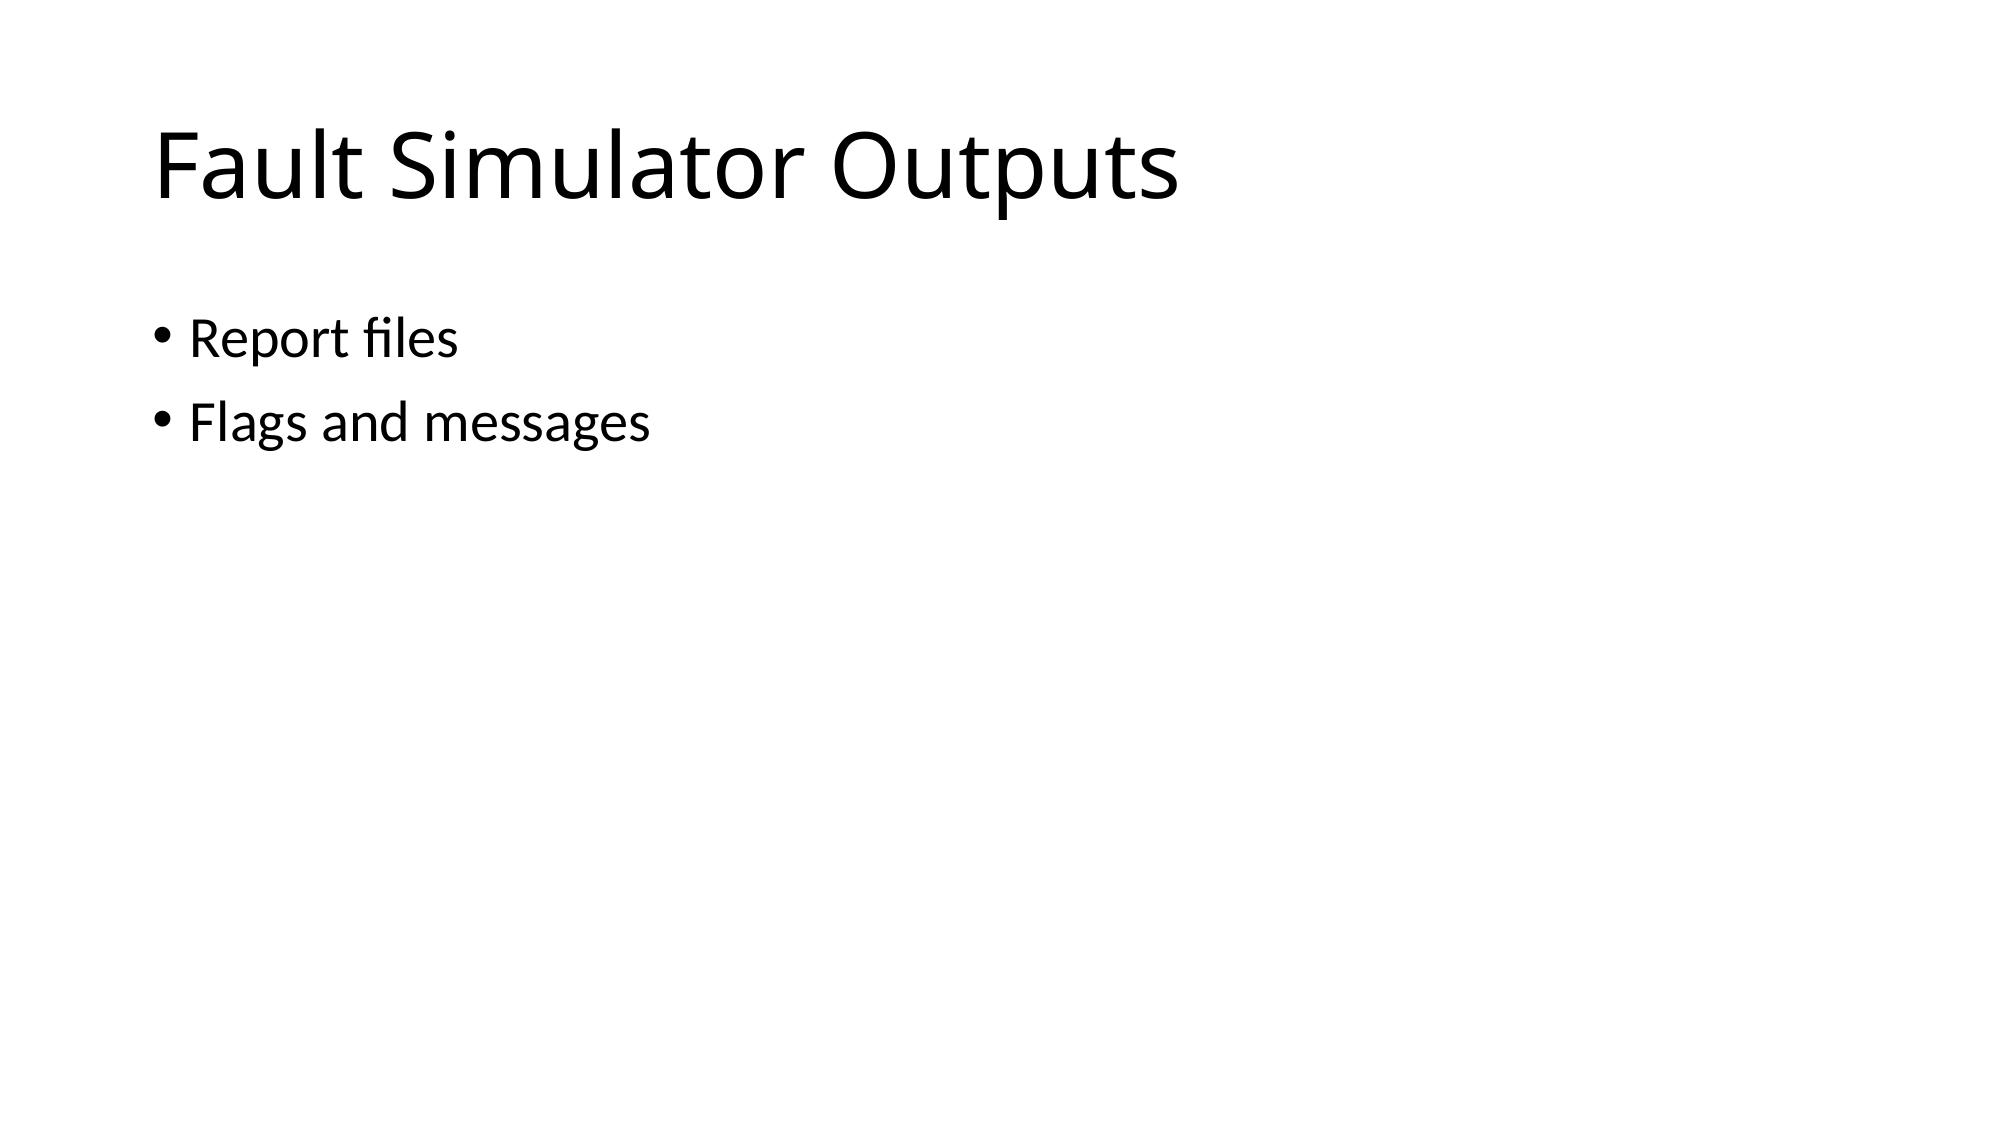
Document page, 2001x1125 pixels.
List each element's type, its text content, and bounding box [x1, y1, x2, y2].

list Report files Flags and messages [137, 299, 1863, 1014]
title Fault Simulator Outputs [137, 59, 1863, 278]
